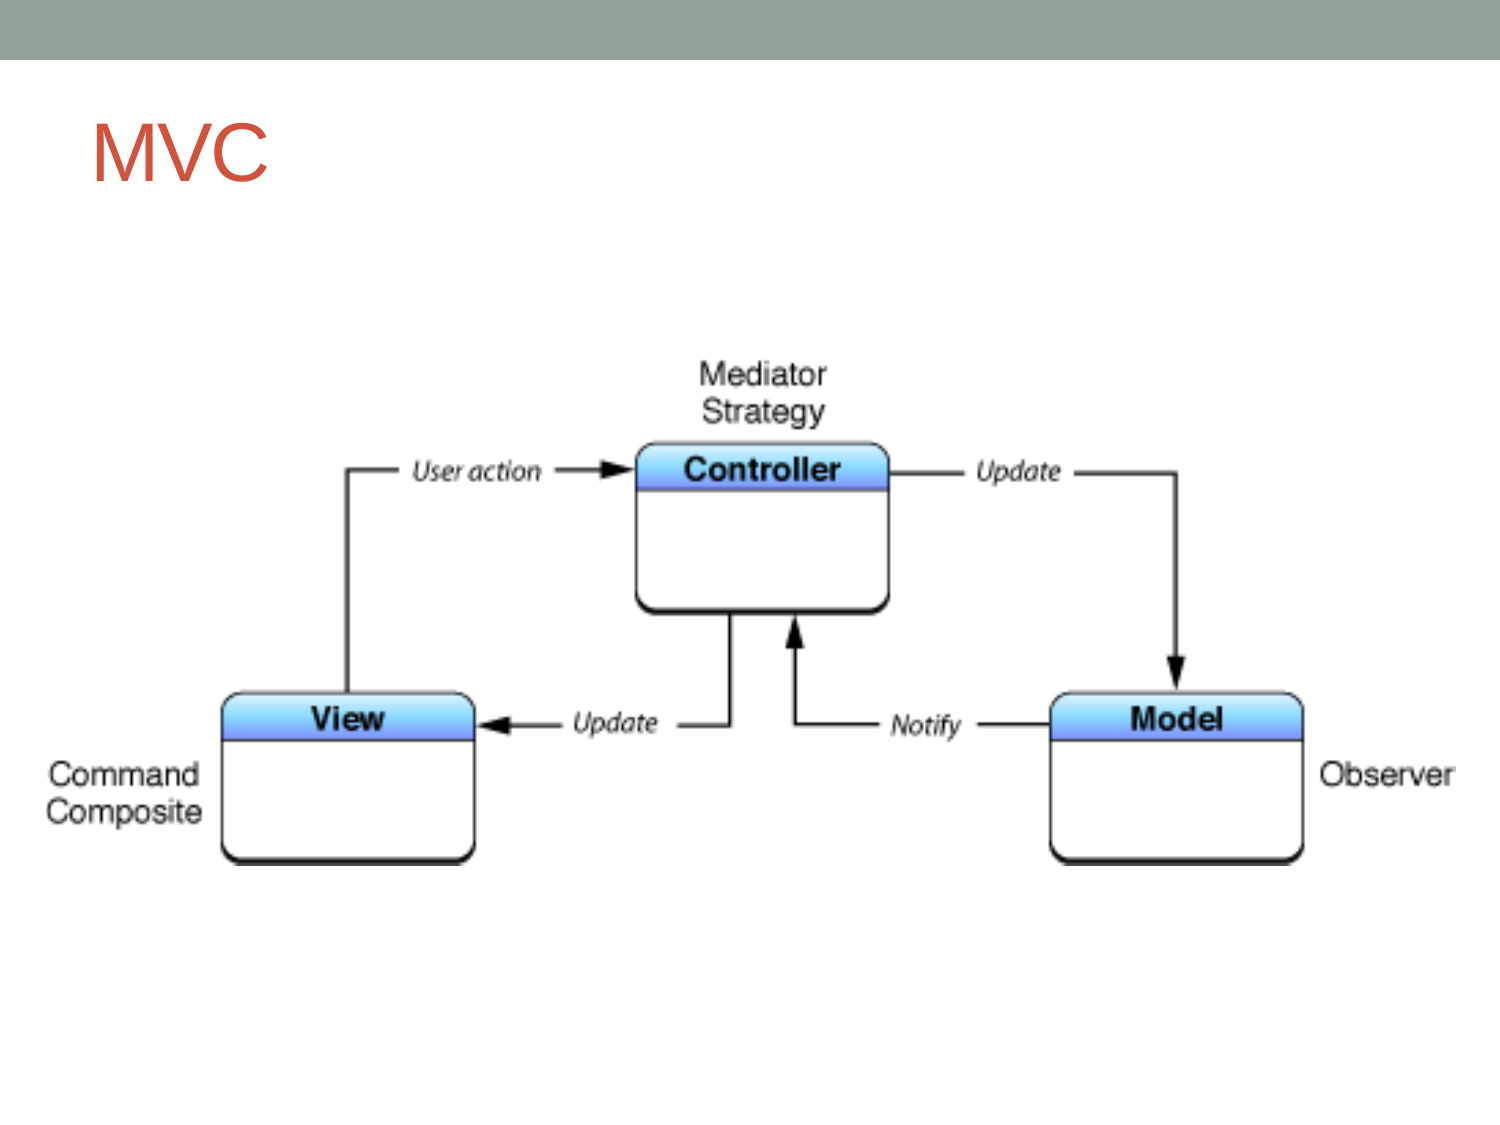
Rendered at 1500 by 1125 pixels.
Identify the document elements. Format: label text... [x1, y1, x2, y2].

title MVC [75, 66, 1425, 229]
picture [46, 356, 1456, 867]
